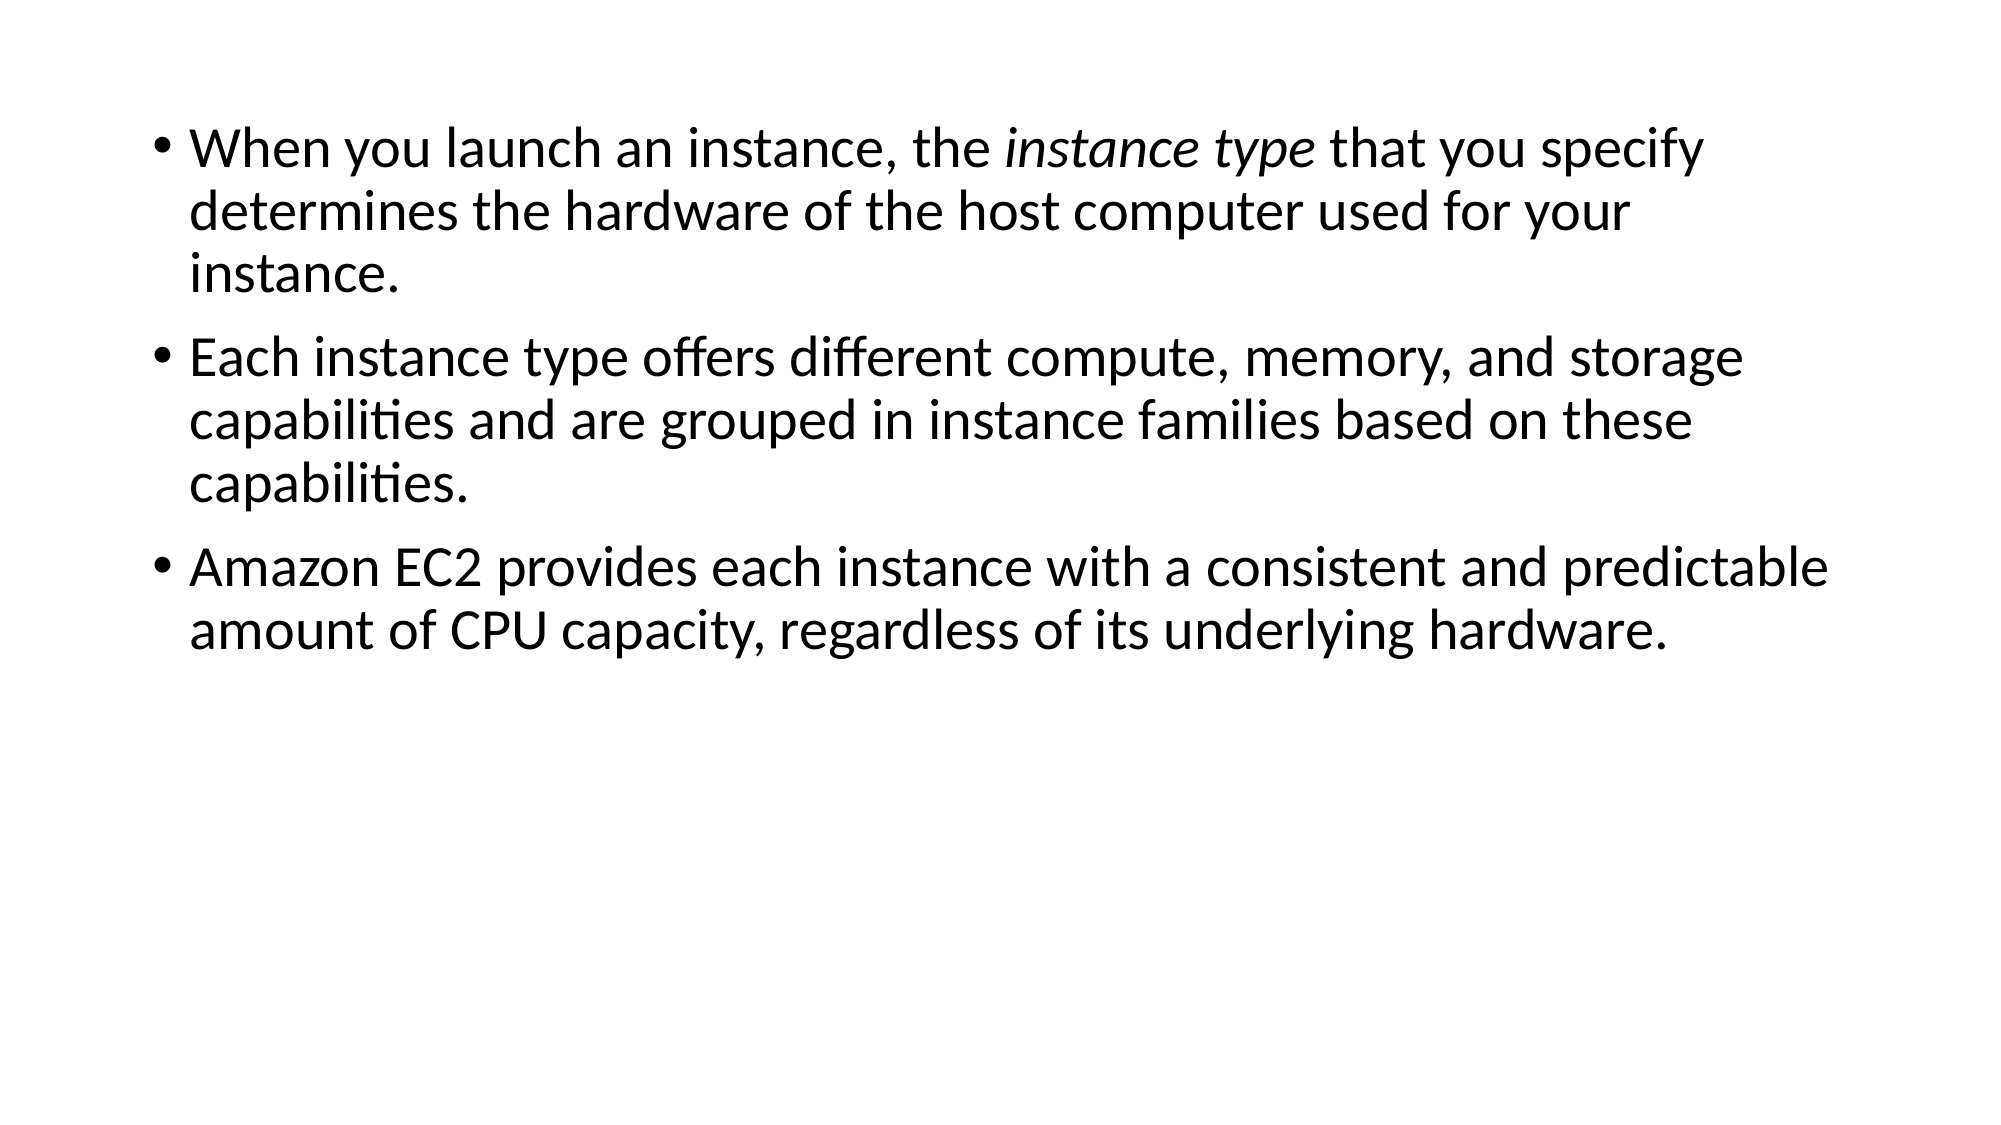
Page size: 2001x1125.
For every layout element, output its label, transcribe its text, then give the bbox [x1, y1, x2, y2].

list When you launch an instance, the instance type that you specify determines the hardware of the host computer used for your instance. Each instance type offers different compute, memory, and storage capabilities and are grouped in instance families based on these capabilities. Amazon EC2 provides each instance with a consistent and predictable amount of CPU capacity, regardless of its underlying hardware. [137, 109, 1863, 1014]
